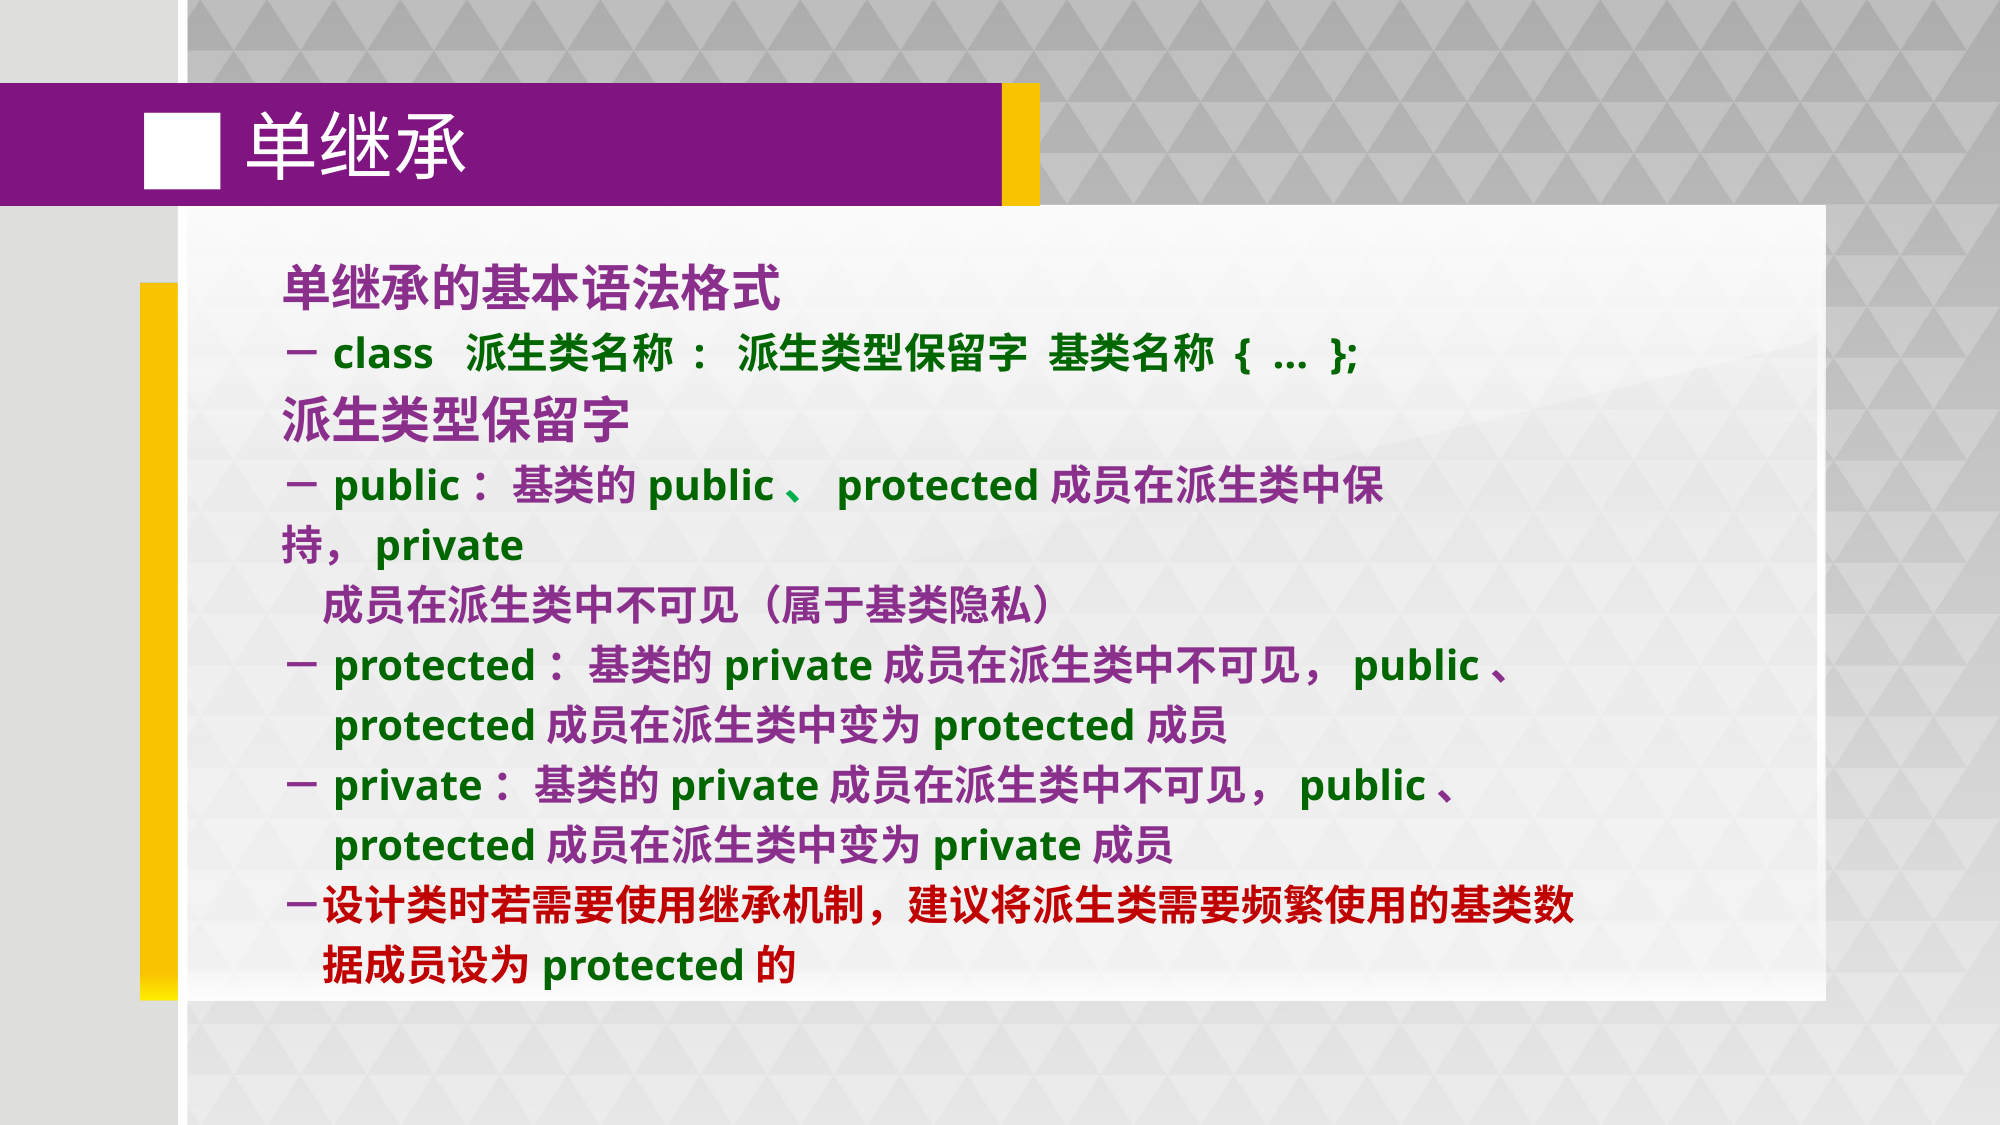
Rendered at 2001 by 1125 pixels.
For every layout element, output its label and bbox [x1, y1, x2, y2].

text_box [120, 69, 486, 206]
picture [0, 0, 2000, 1125]
